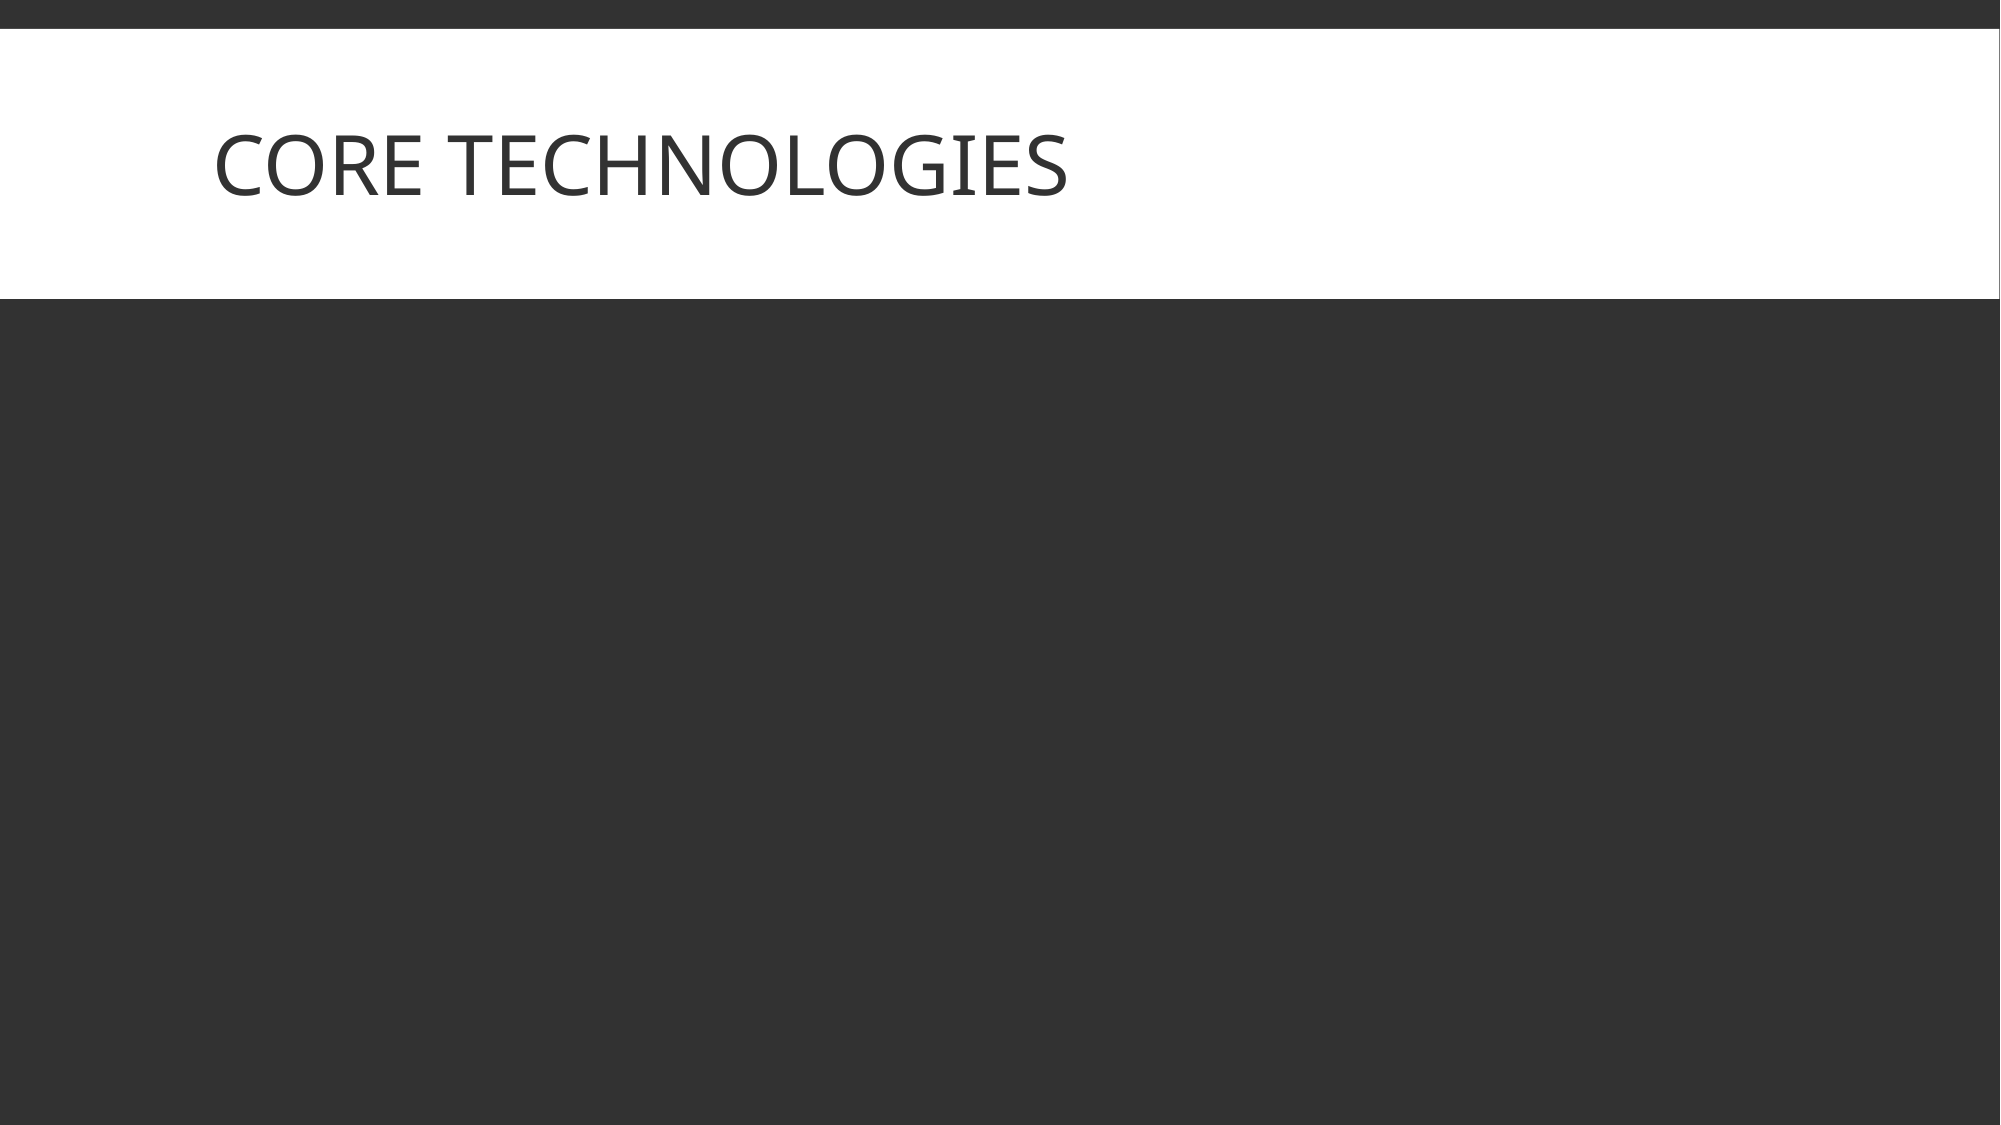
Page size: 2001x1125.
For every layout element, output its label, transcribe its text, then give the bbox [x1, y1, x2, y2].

title Core technologies [197, 46, 1803, 295]
